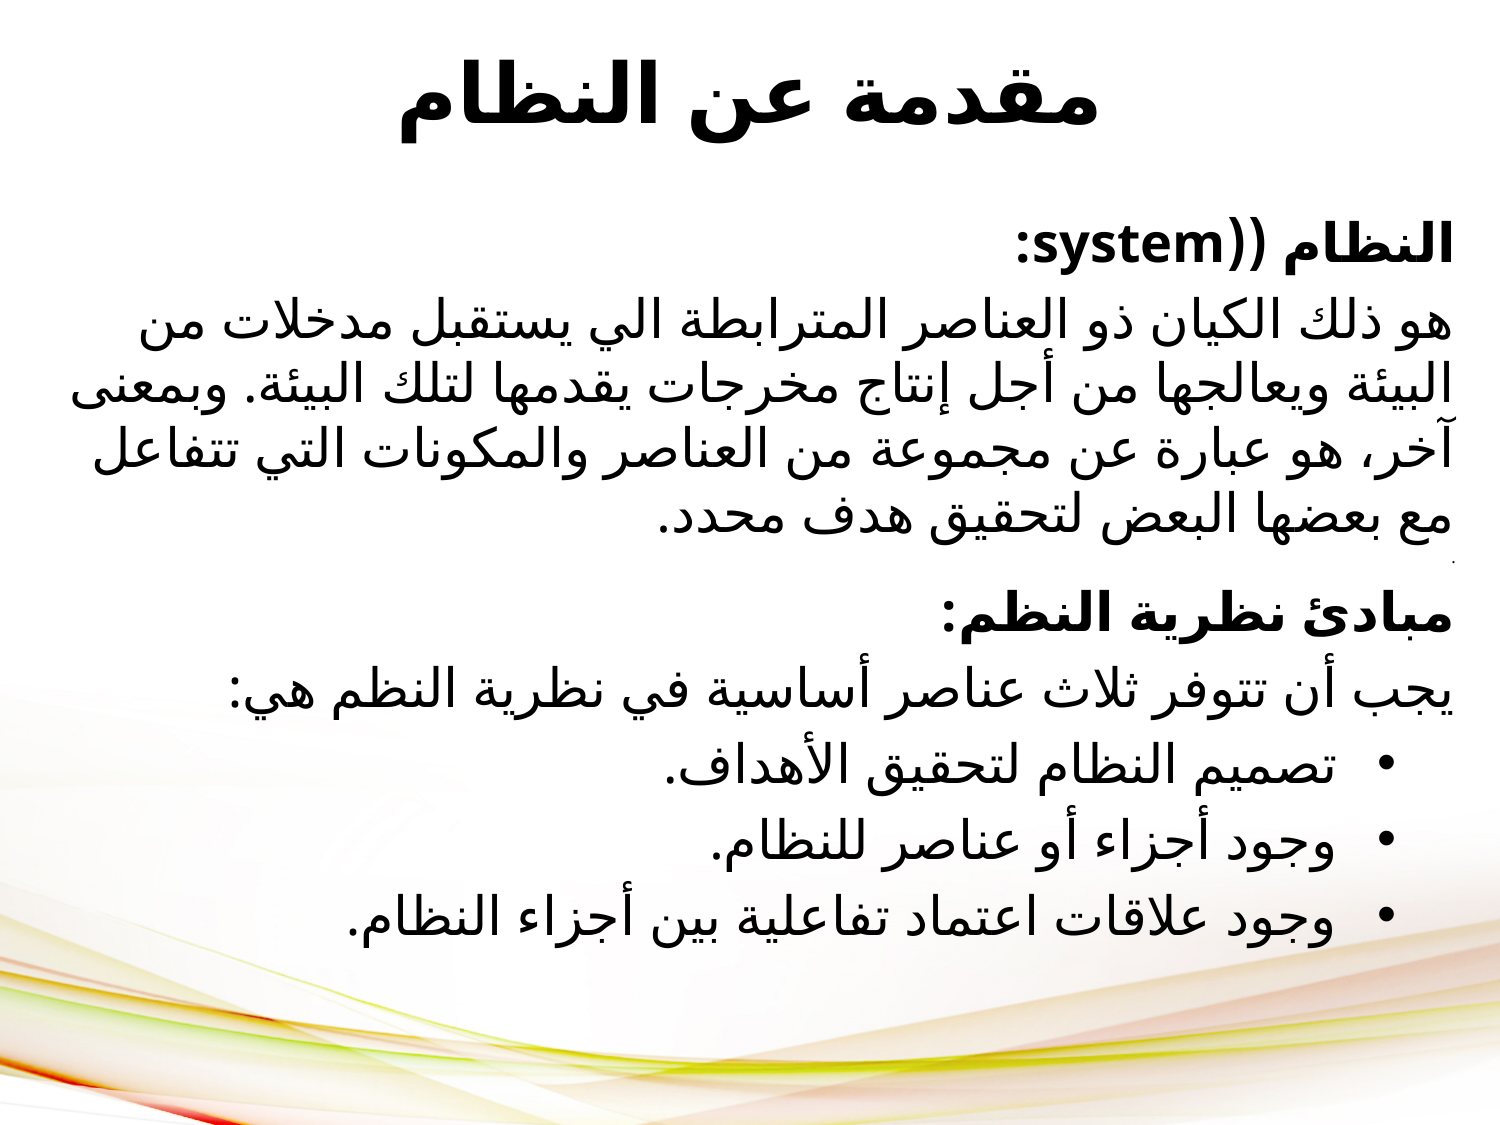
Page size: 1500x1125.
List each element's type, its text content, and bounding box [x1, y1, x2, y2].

picture [0, 179, 1500, 1125]
list النظام ((system: هو ذلك الكيان ذو العناصر المترابطة الي يستقبل مدخلات من البيئة ويعالجها من أجل إنتاج مخرجات يقدمها لتلك البيئة. وبمعنى آخر، هو عبارة عن مجموعة من العناصر والمكونات التي تتفاعل مع بعضها البعض لتحقيق هدف محدد. . مبادئ نظرية النظم: يجب أن تتوفر ثلاث عناصر أساسية في نظرية النظم هي: تصميم النظام لتحقيق الأهداف. وجود أجزاء أو عناصر للنظام. وجود علاقات اعتماد تفاعلية بين أجزاء النظام. [29, 149, 1471, 1005]
title مقدمة عن النظام [0, 2, 1500, 179]
